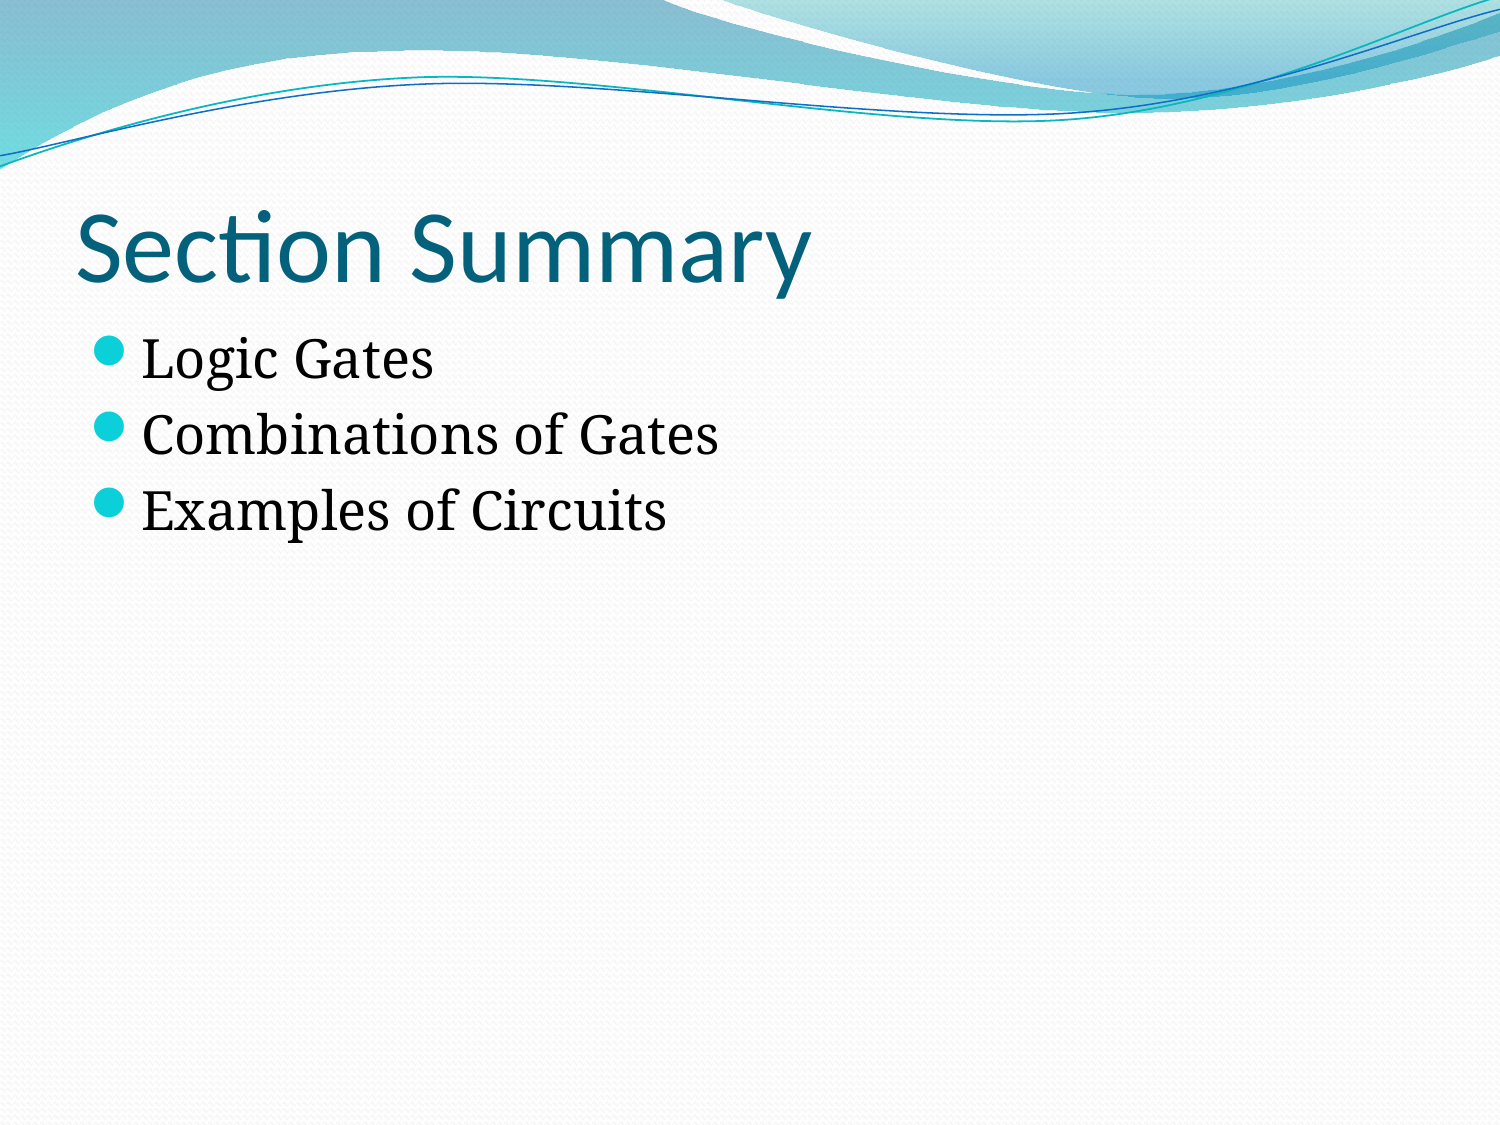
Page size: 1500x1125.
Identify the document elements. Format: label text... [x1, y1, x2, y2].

list Logic Gates Combinations of Gates Examples of Circuits [75, 317, 1425, 1038]
title Section Summary [75, 115, 1425, 303]
